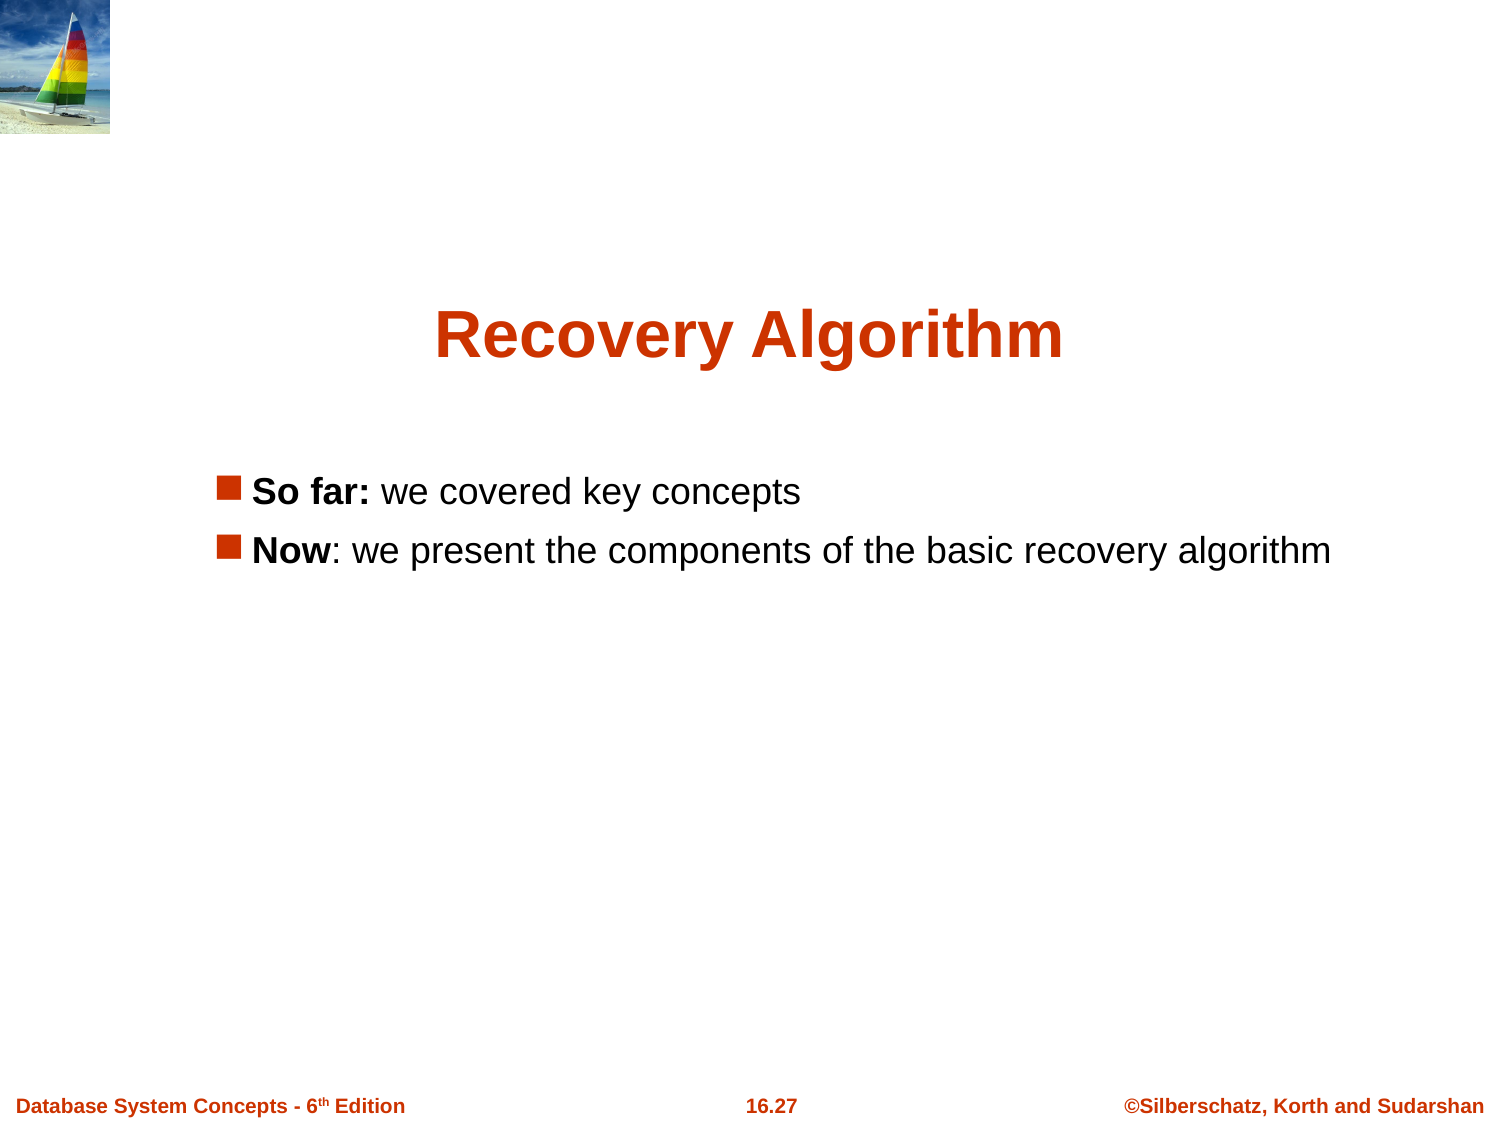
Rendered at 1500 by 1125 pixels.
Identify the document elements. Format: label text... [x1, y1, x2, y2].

subtitle So far: we covered key concepts Now: we present the components of the basic recovery algorithm [204, 459, 1388, 713]
picture [0, 0, 110, 134]
title Recovery Algorithm [112, 261, 1388, 379]
